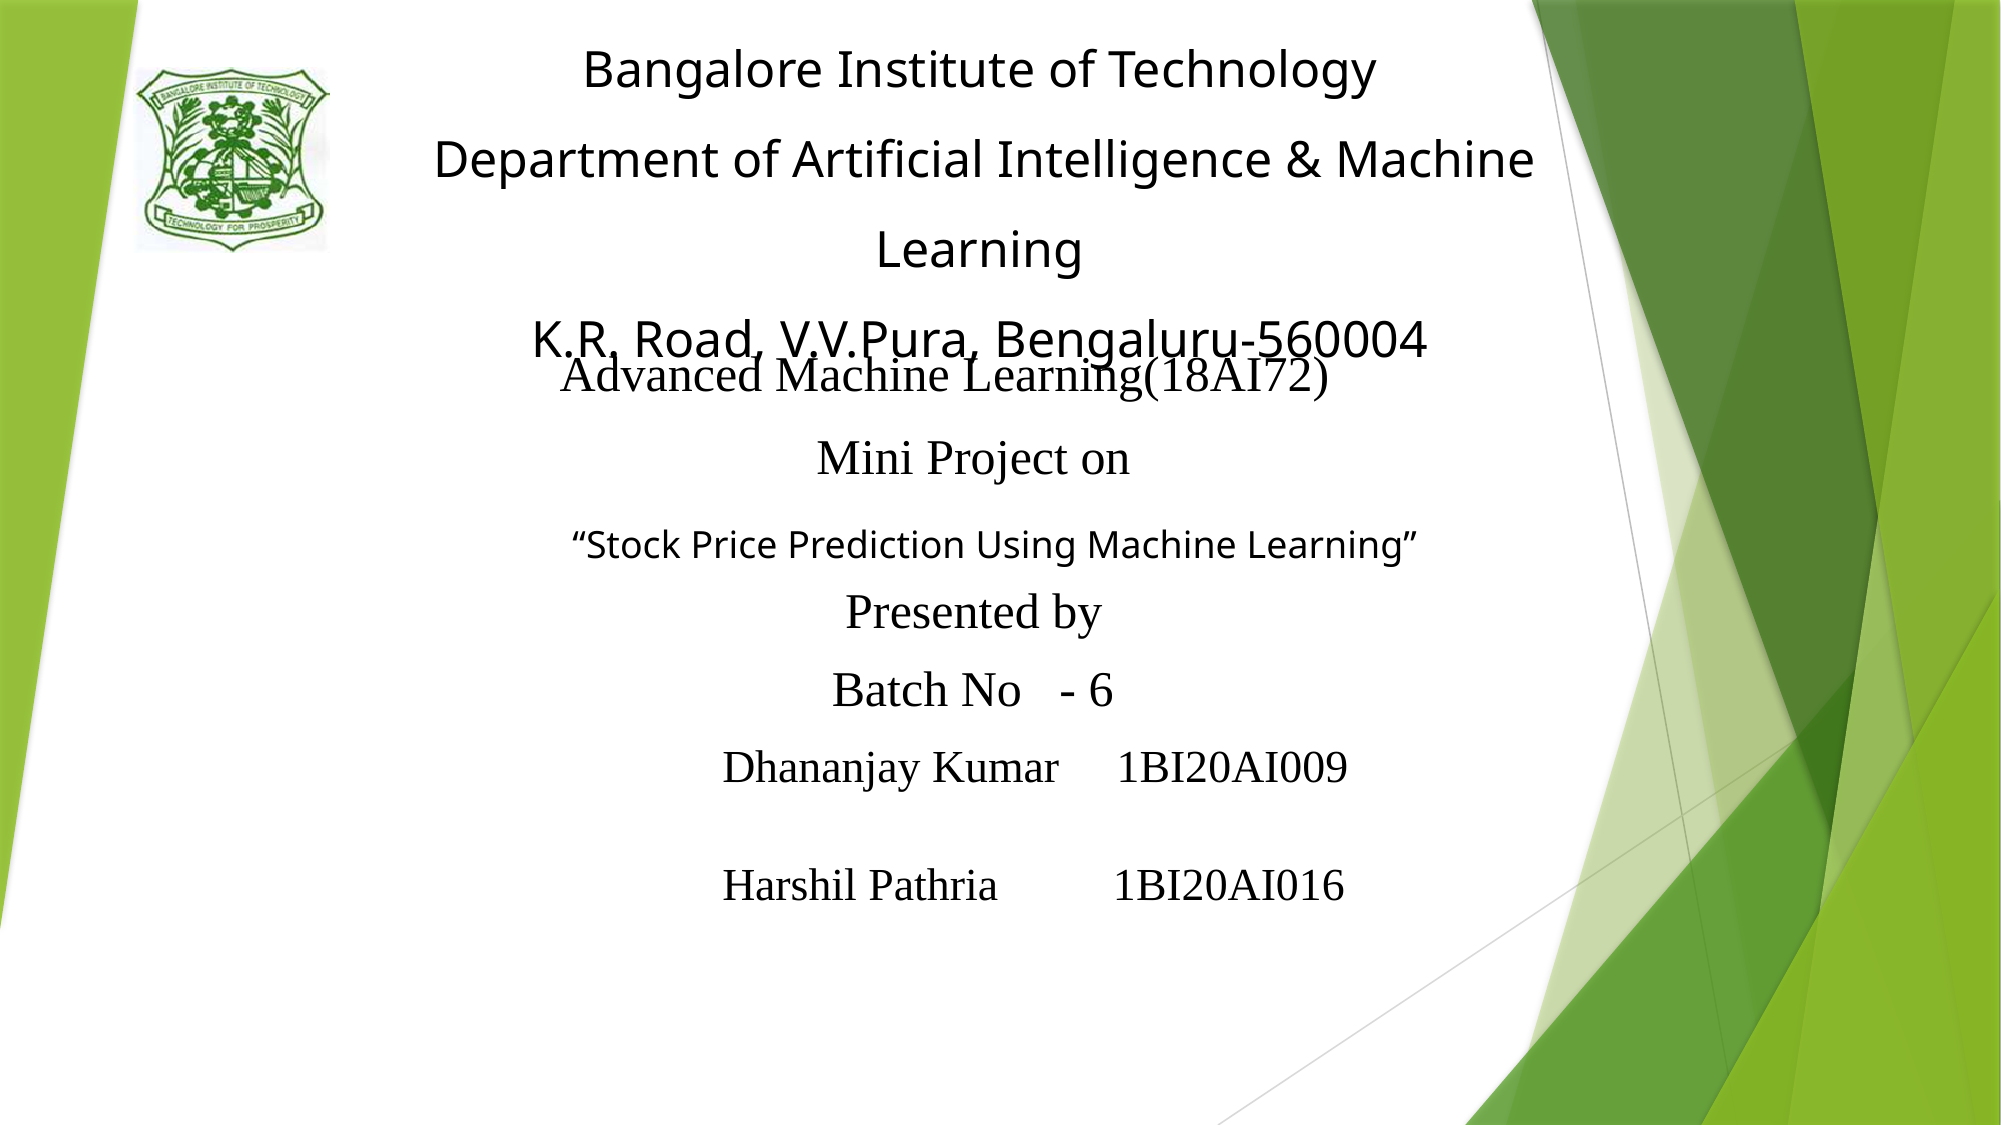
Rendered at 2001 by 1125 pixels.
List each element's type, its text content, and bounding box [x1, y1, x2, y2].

text_box [133, 67, 330, 253]
text_box Advanced Machine Learning(18AI72) [450, 276, 1451, 409]
text_box “Stock Price Prediction Using Machine Learning” [499, 441, 1501, 574]
text_box Presented by [479, 513, 1481, 646]
text_box Batch No - 6 [472, 569, 1474, 724]
text_box Bangalore Institute of Technology Department of Artificial Intelligence & Machine Learning K.R. Road, V.V.Pura, Bengaluru-560004 [330, 0, 1630, 375]
text_box Dhananjay Kumar 1BI20AI009 Harshil Pathria 1BI20AI016 [707, 667, 1709, 917]
text_box Mini Project on [479, 359, 1481, 492]
